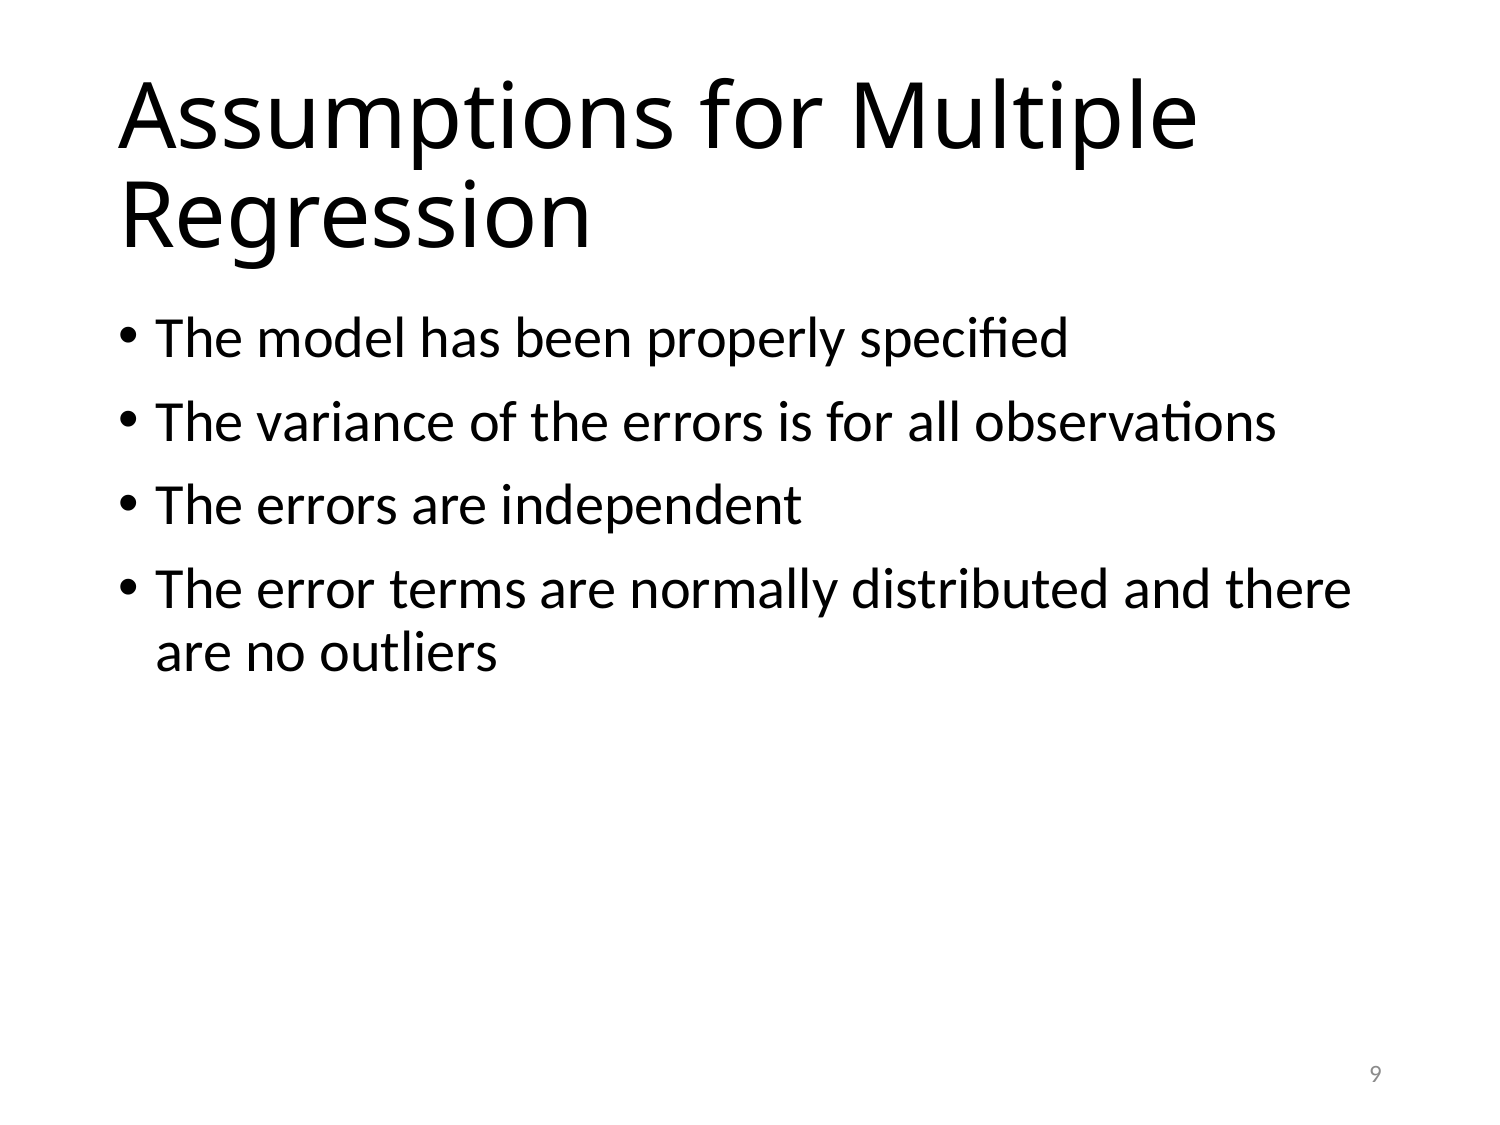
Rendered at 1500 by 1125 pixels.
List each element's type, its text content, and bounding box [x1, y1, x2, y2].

title Assumptions for Multiple Regression [103, 59, 1397, 278]
slide_number 9 [1059, 1042, 1397, 1103]
